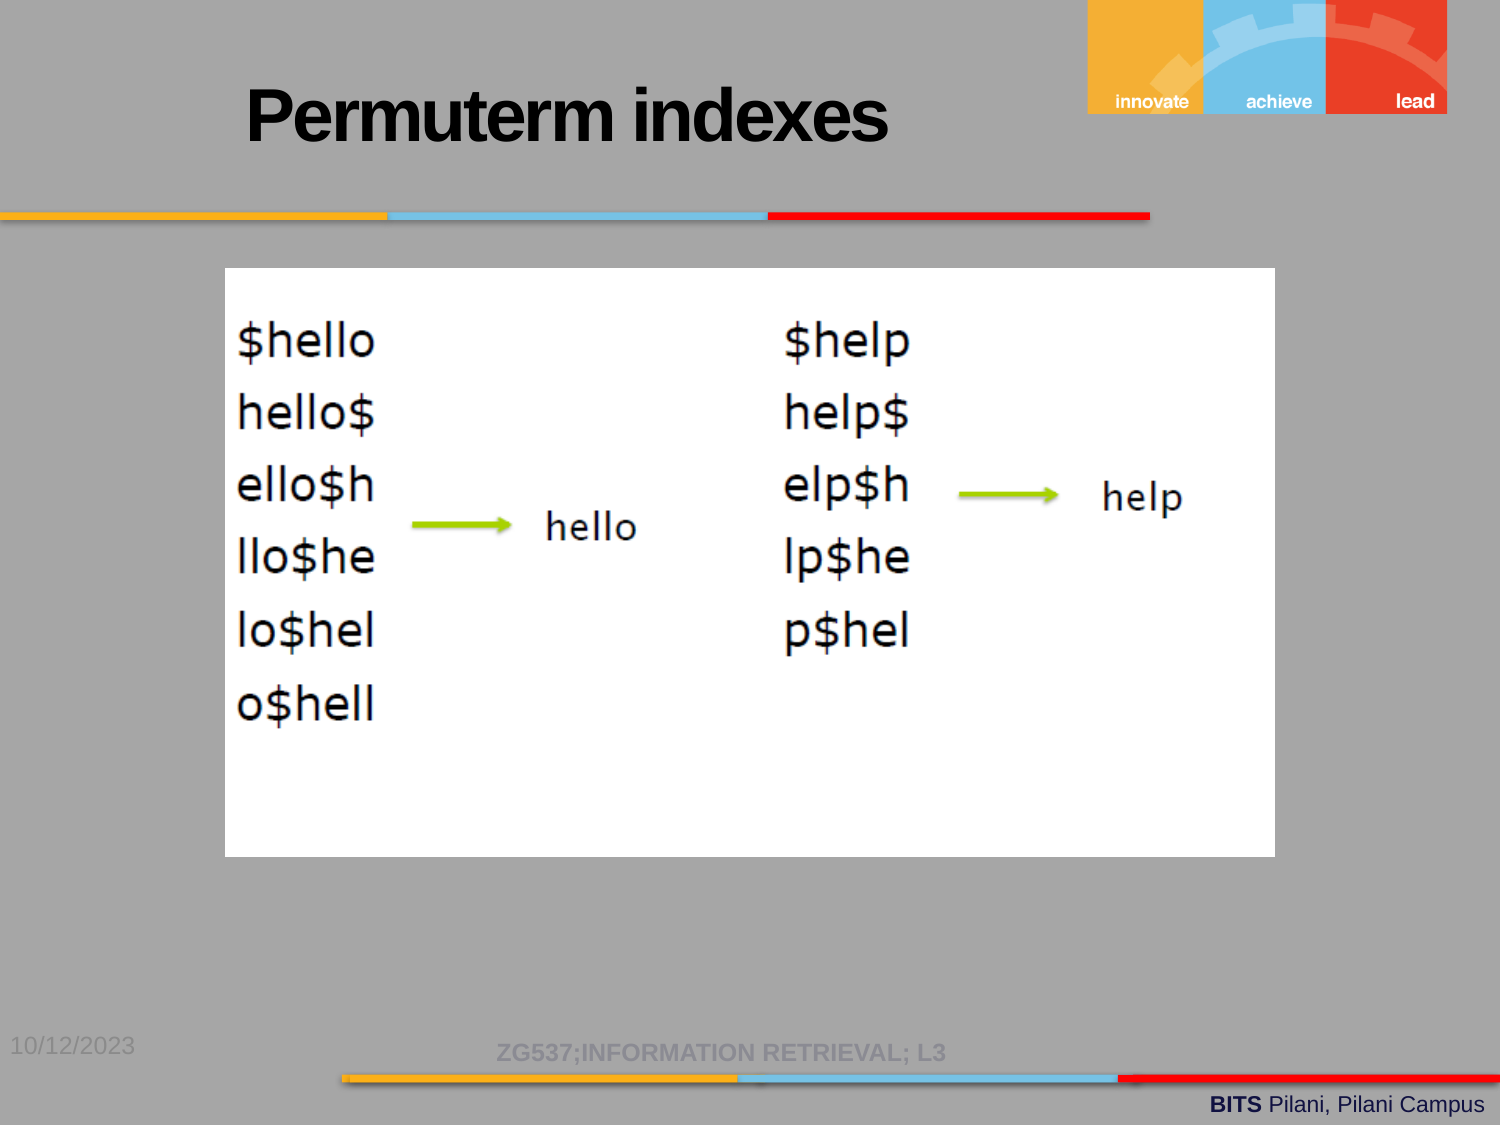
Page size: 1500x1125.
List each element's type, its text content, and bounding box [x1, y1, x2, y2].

picture [224, 268, 1276, 857]
list Permuterm indexes [50, 24, 1088, 213]
footer ZG537;INFORMATION RETRIEVAL; L3 [425, 1021, 1019, 1082]
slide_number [0, 1014, 346, 1075]
picture [1087, 0, 1448, 114]
